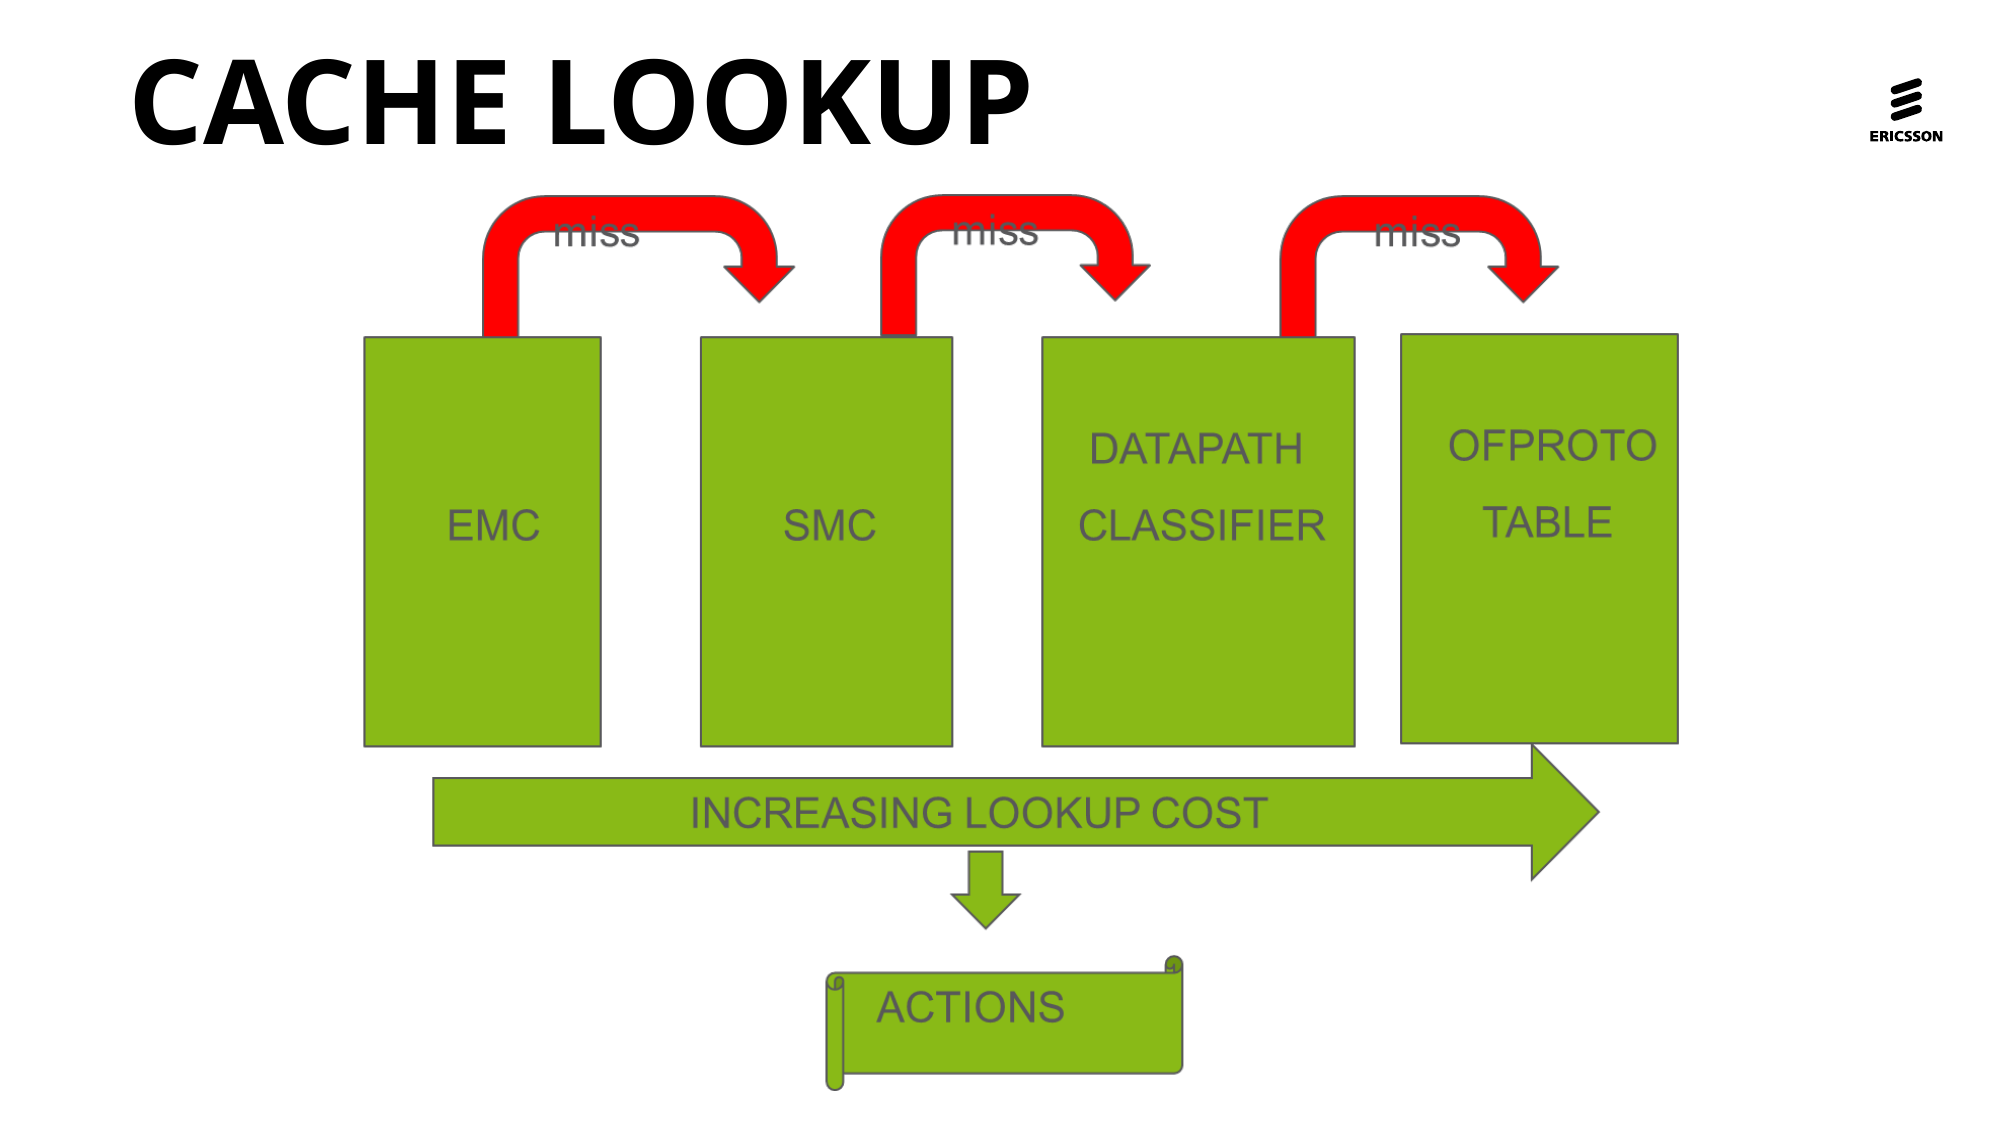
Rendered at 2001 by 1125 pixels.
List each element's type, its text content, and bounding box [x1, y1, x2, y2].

title CACHE LOOKUP [113, 34, 1614, 177]
picture [324, 190, 1693, 1091]
picture [1866, 70, 1946, 150]
